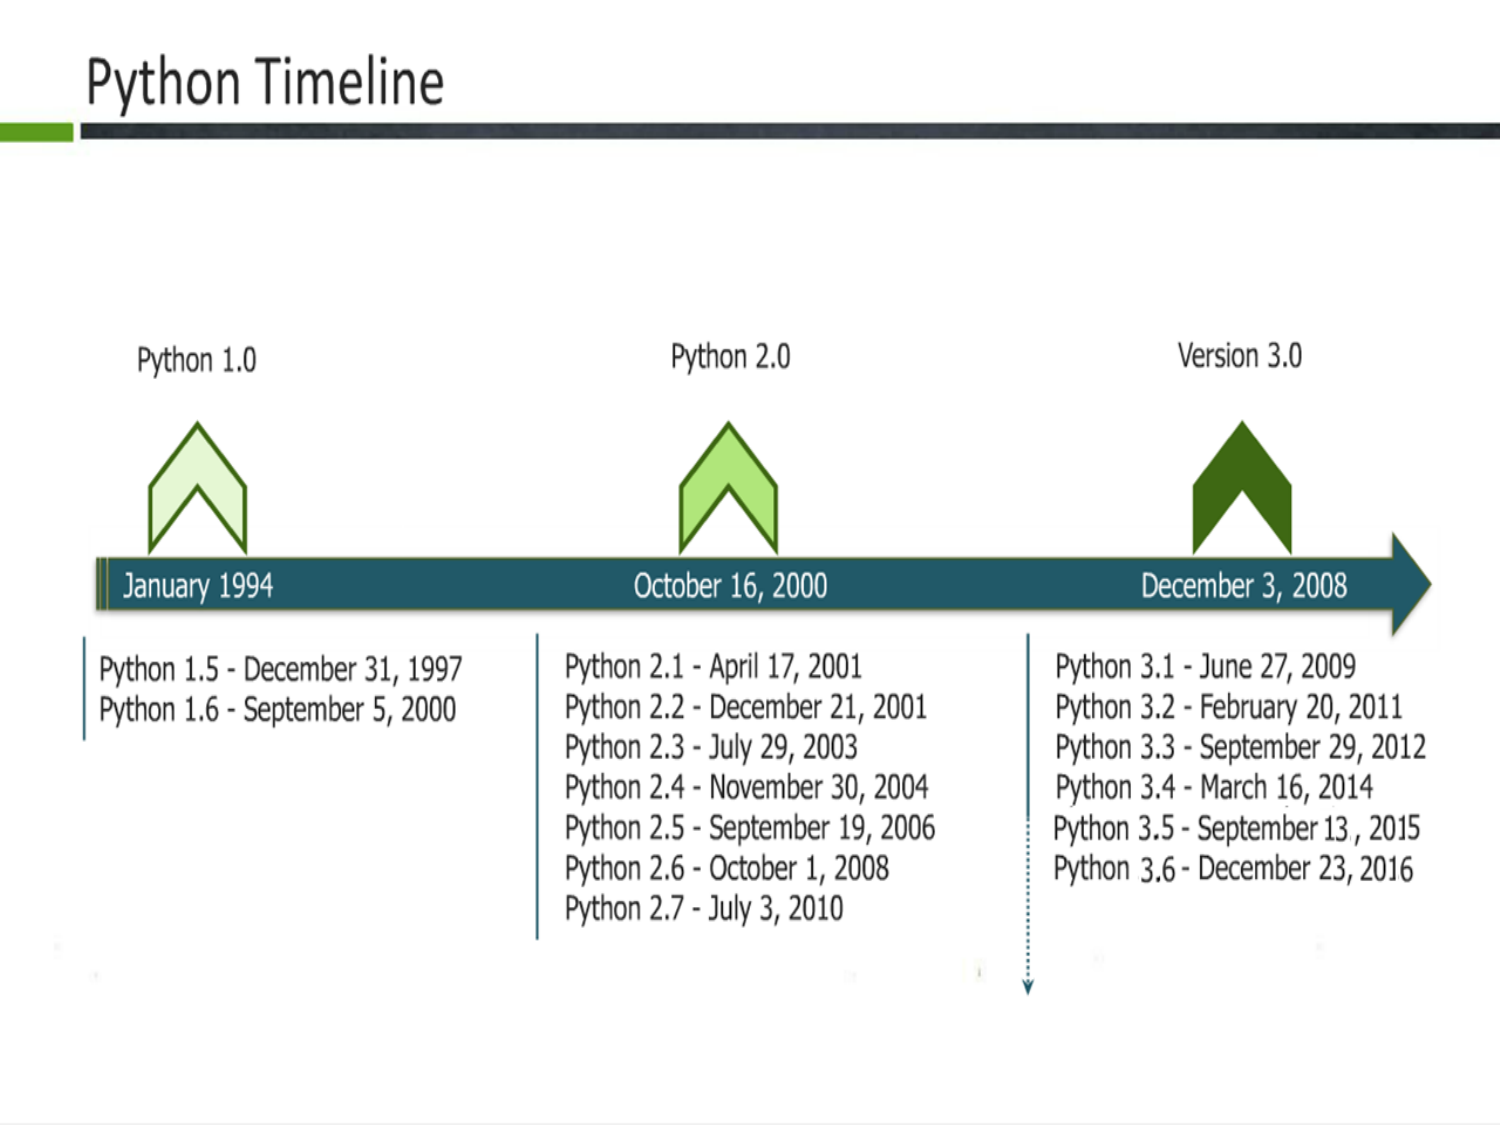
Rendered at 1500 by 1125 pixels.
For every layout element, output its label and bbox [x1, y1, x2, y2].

list [0, 0, 1500, 1125]
